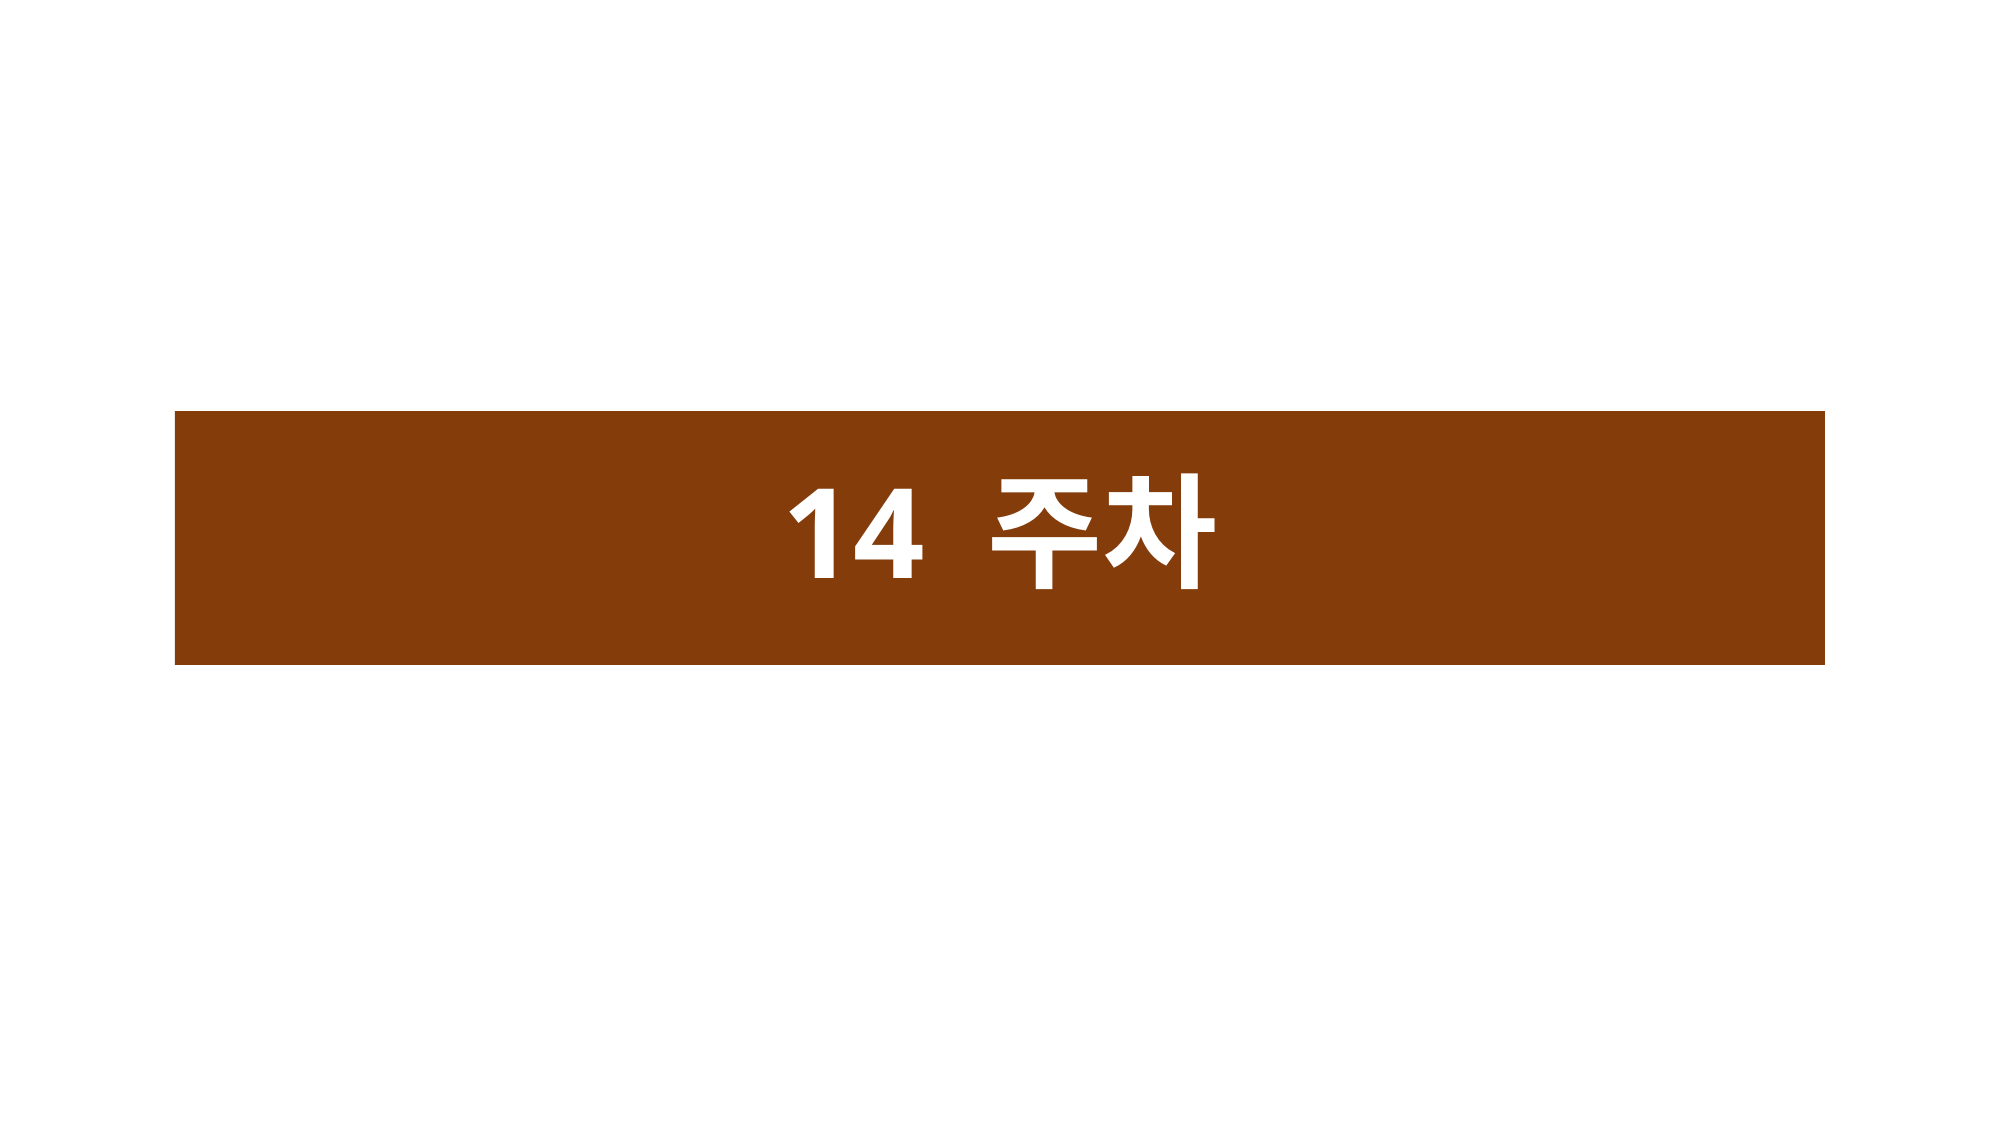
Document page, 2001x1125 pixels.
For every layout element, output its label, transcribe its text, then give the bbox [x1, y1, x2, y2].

title 14 주차 [174, 411, 1825, 665]
